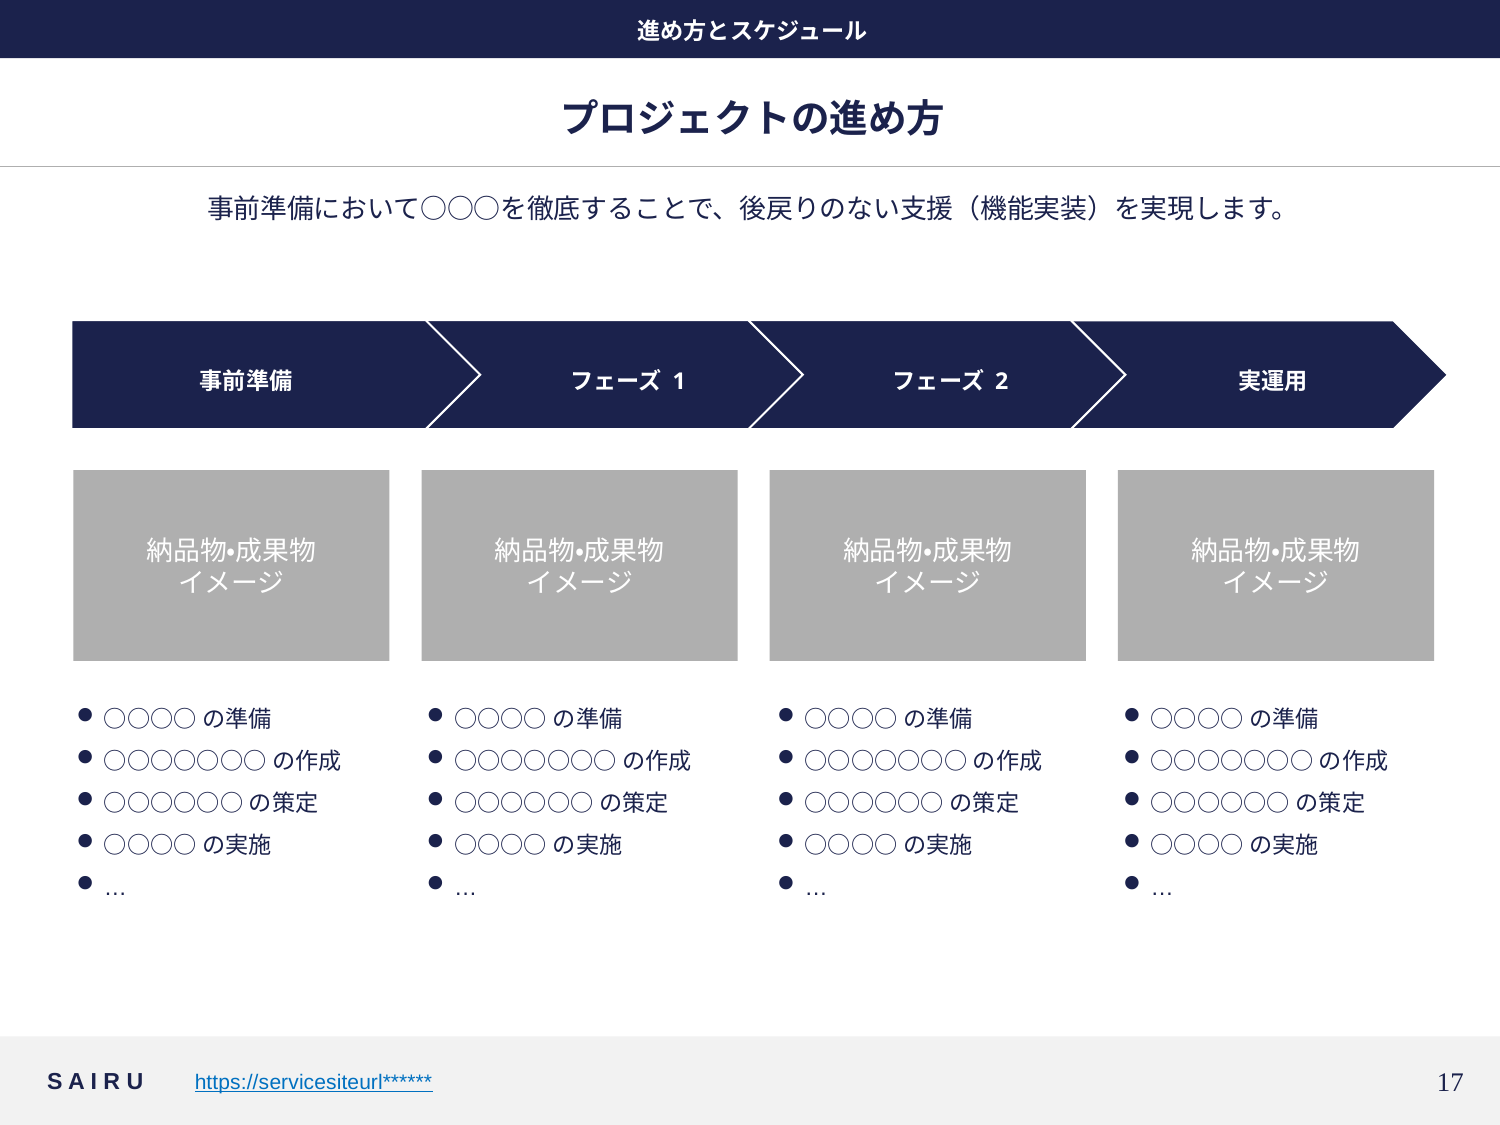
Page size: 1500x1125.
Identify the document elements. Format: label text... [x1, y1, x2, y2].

text_box 事前準備 [123, 338, 369, 421]
text_box [749, 319, 1127, 431]
title プロジェクトの進め方 [71, 87, 1435, 147]
text_box フェーズ 1 [505, 338, 751, 421]
text_box ○○○○の準備 ○○○○○○○の作成 ○○○○○○の策定 ○○○○の実施 … [421, 685, 738, 931]
text_box 実運用 [1150, 338, 1396, 421]
text_box 納品物・成果物 イメージ [72, 469, 391, 662]
text_box 納品物・成果物 イメージ [421, 469, 739, 662]
text_box 納品物・成果物 イメージ [769, 469, 1087, 662]
text_box ○○○○の準備 ○○○○○○○の作成 ○○○○○○の策定 ○○○○の実施 … [771, 685, 1088, 931]
list 事前準備において○○○を徹底することで、後戻りのない支援（機能実装）を実現します。 [71, 186, 1435, 281]
list 進め方とスケジュール [71, 10, 1435, 53]
text_box 納品物・成果物 イメージ [1117, 469, 1435, 662]
text_box [1072, 319, 1450, 431]
text_box フェーズ 2 [827, 338, 1074, 421]
slide_number 16 [1322, 1057, 1470, 1105]
text_box [70, 319, 482, 431]
text_box ○○○○の準備 ○○○○○○○の作成 ○○○○○○の策定 ○○○○の実施 … [1117, 685, 1435, 931]
text_box [427, 319, 805, 431]
text_box ○○○○の準備 ○○○○○○○の作成 ○○○○○○の策定 ○○○○の実施 … [71, 685, 388, 931]
